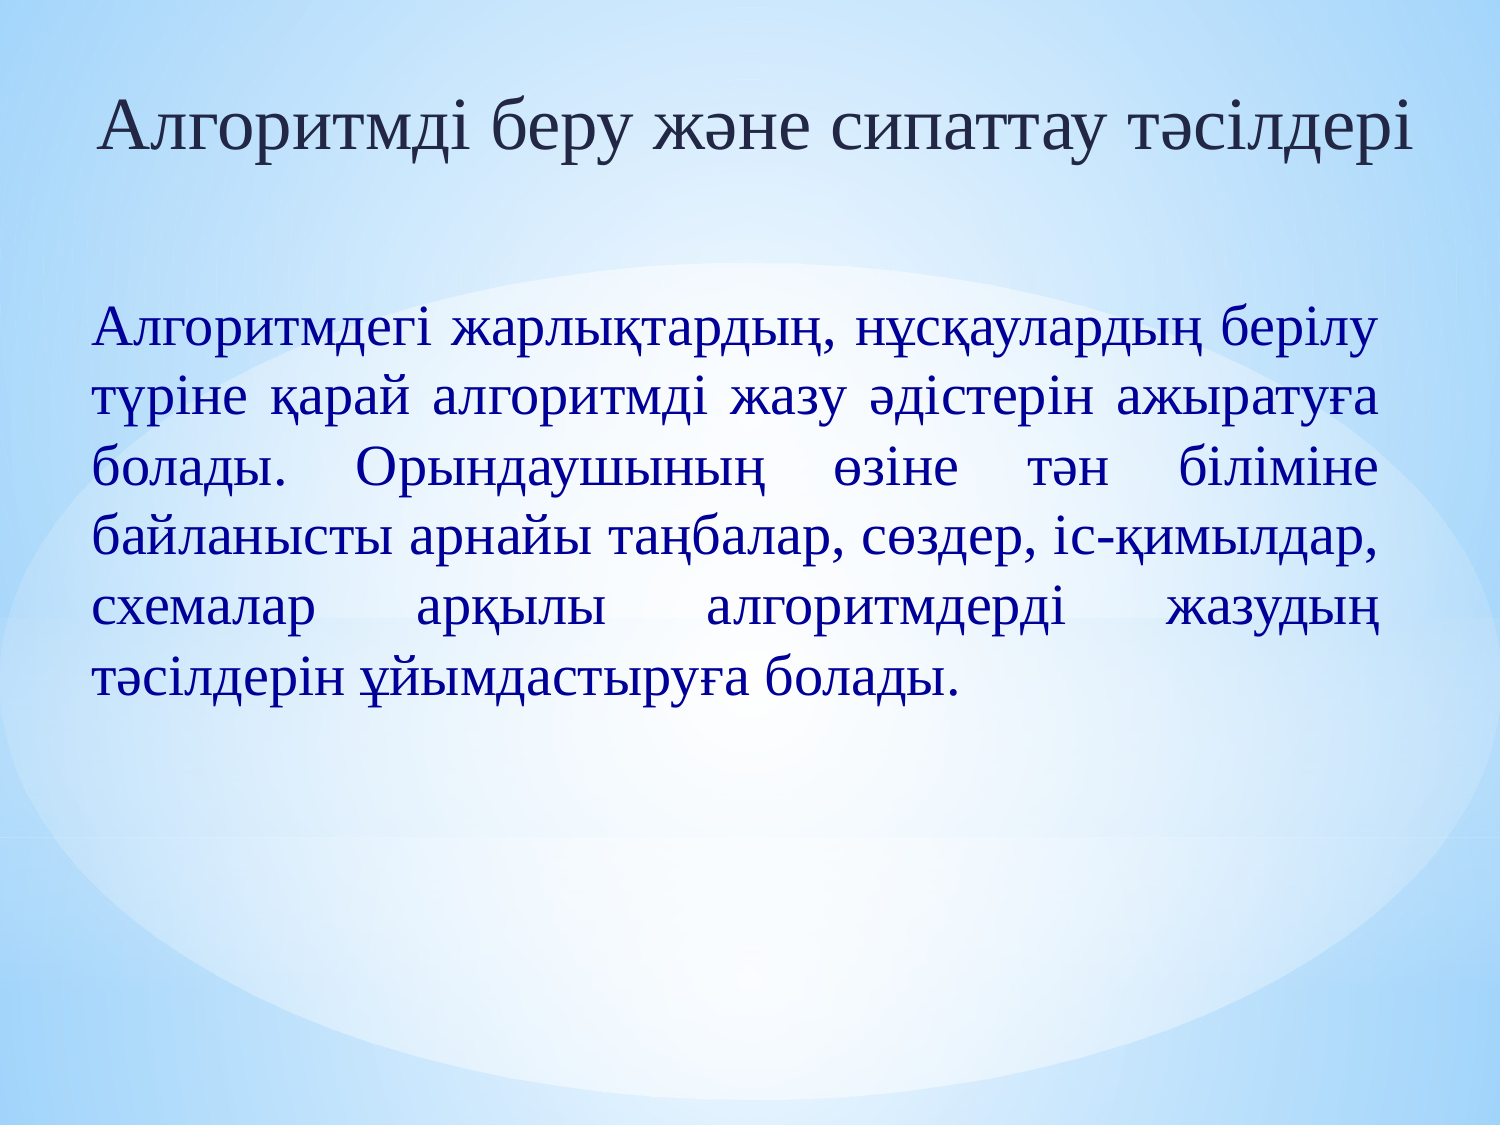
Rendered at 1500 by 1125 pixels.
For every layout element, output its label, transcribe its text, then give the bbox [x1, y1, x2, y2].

text_box Алгоритмдегі жарлықтардың, нұсқаулардың берілу түріне қарай алгоритмді жазу әдістерін ажыратуға болады. Орындаушының өзіне тән біліміне байланысты арнайы таңбалар, сөздер, іс-қимылдар, схемалар арқылы алгоритмдерді жазудың тәсілдерін ұйымдастыруға болады. [76, 279, 1395, 714]
text_box Алгоритмді беру және сипаттау тәсілдері [81, 67, 1450, 173]
